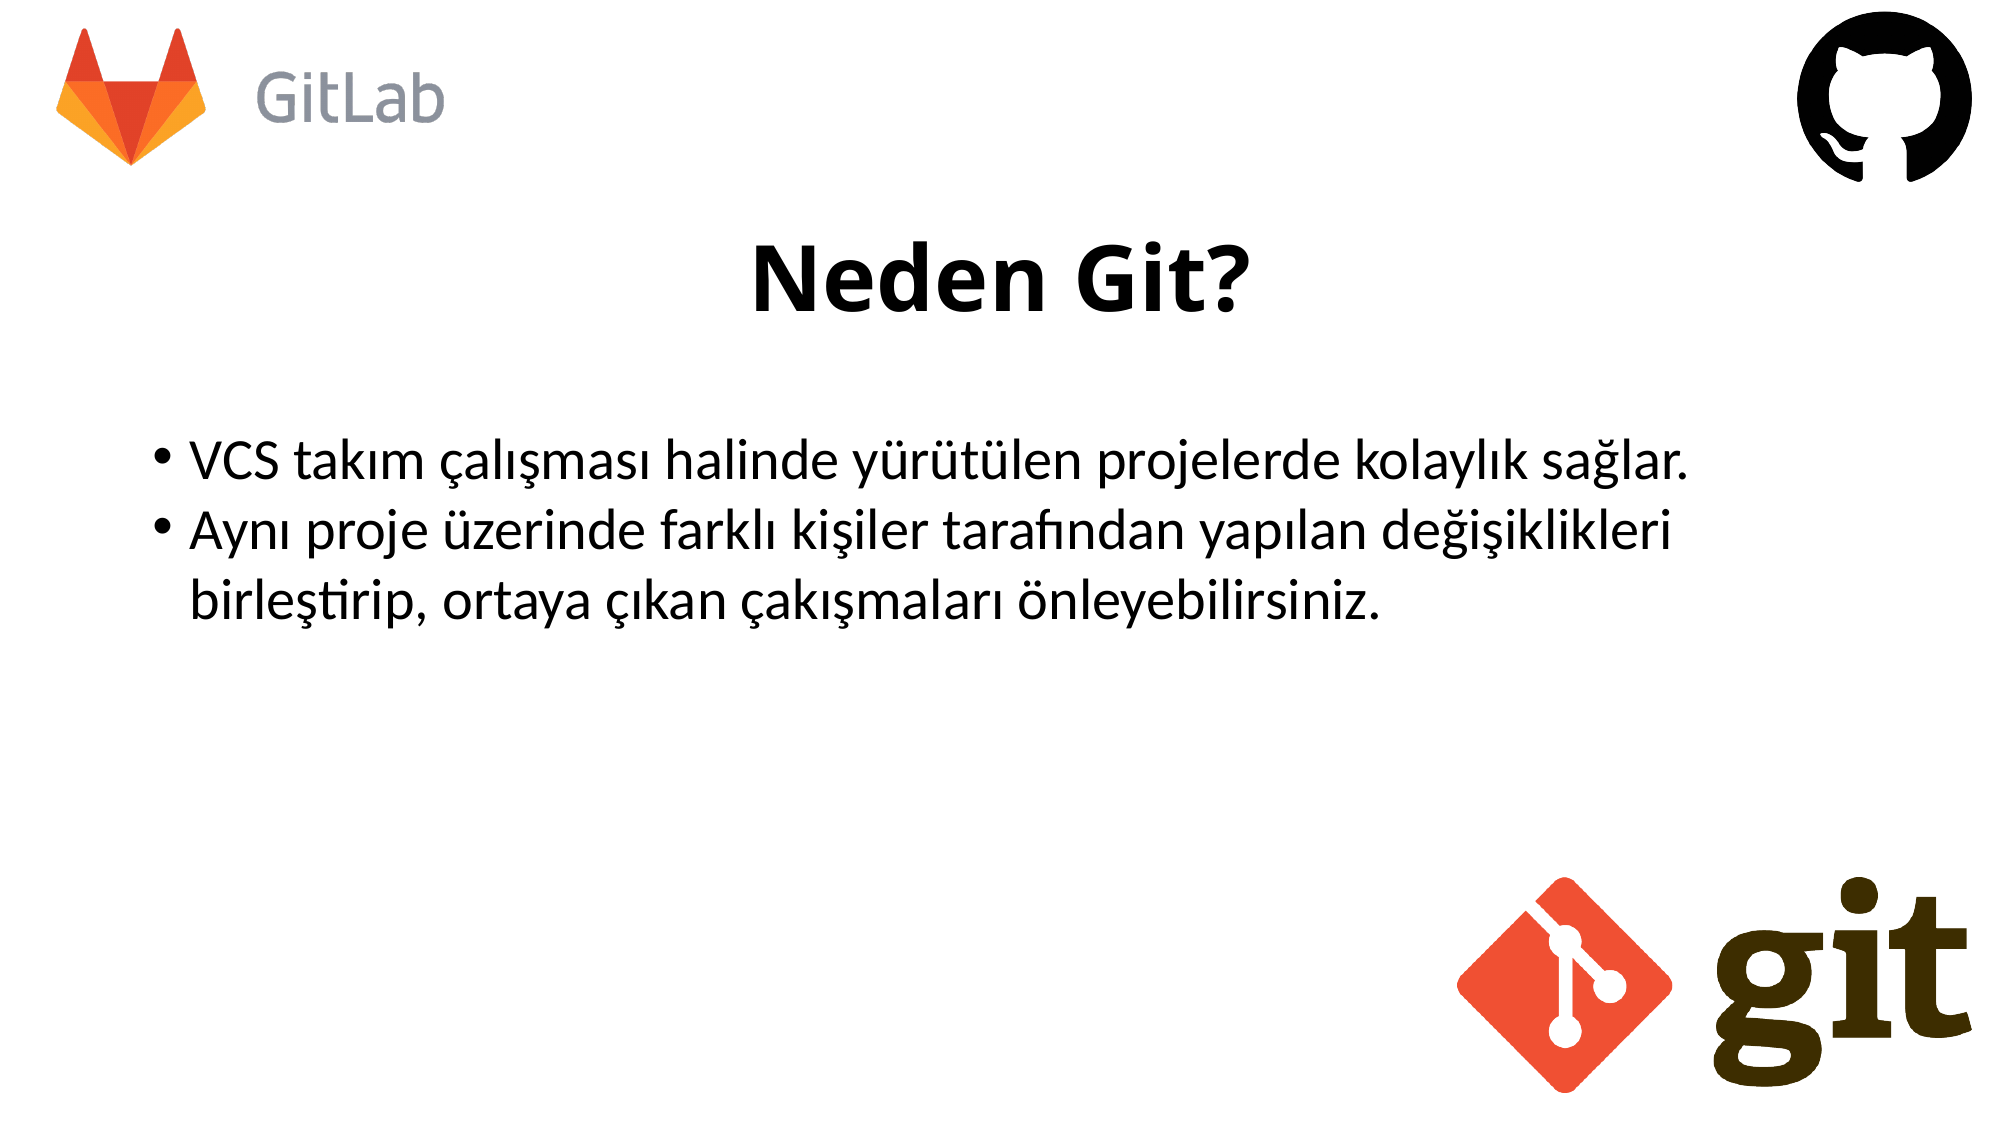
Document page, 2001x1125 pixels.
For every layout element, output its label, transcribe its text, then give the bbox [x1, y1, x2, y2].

picture [1797, 9, 1972, 185]
text_box VCS takım çalışması halinde yürütülen projelerde kolaylık sağlar. Aynı proje üzerinde farklı kişiler tarafından yapılan değişiklikleri birleştirip, ortaya çıkan çakışmaları önleyebilirsiniz. [137, 413, 1760, 1016]
picture [1457, 877, 1972, 1093]
picture [55, 27, 444, 167]
text_box Neden Git? [137, 165, 1863, 384]
